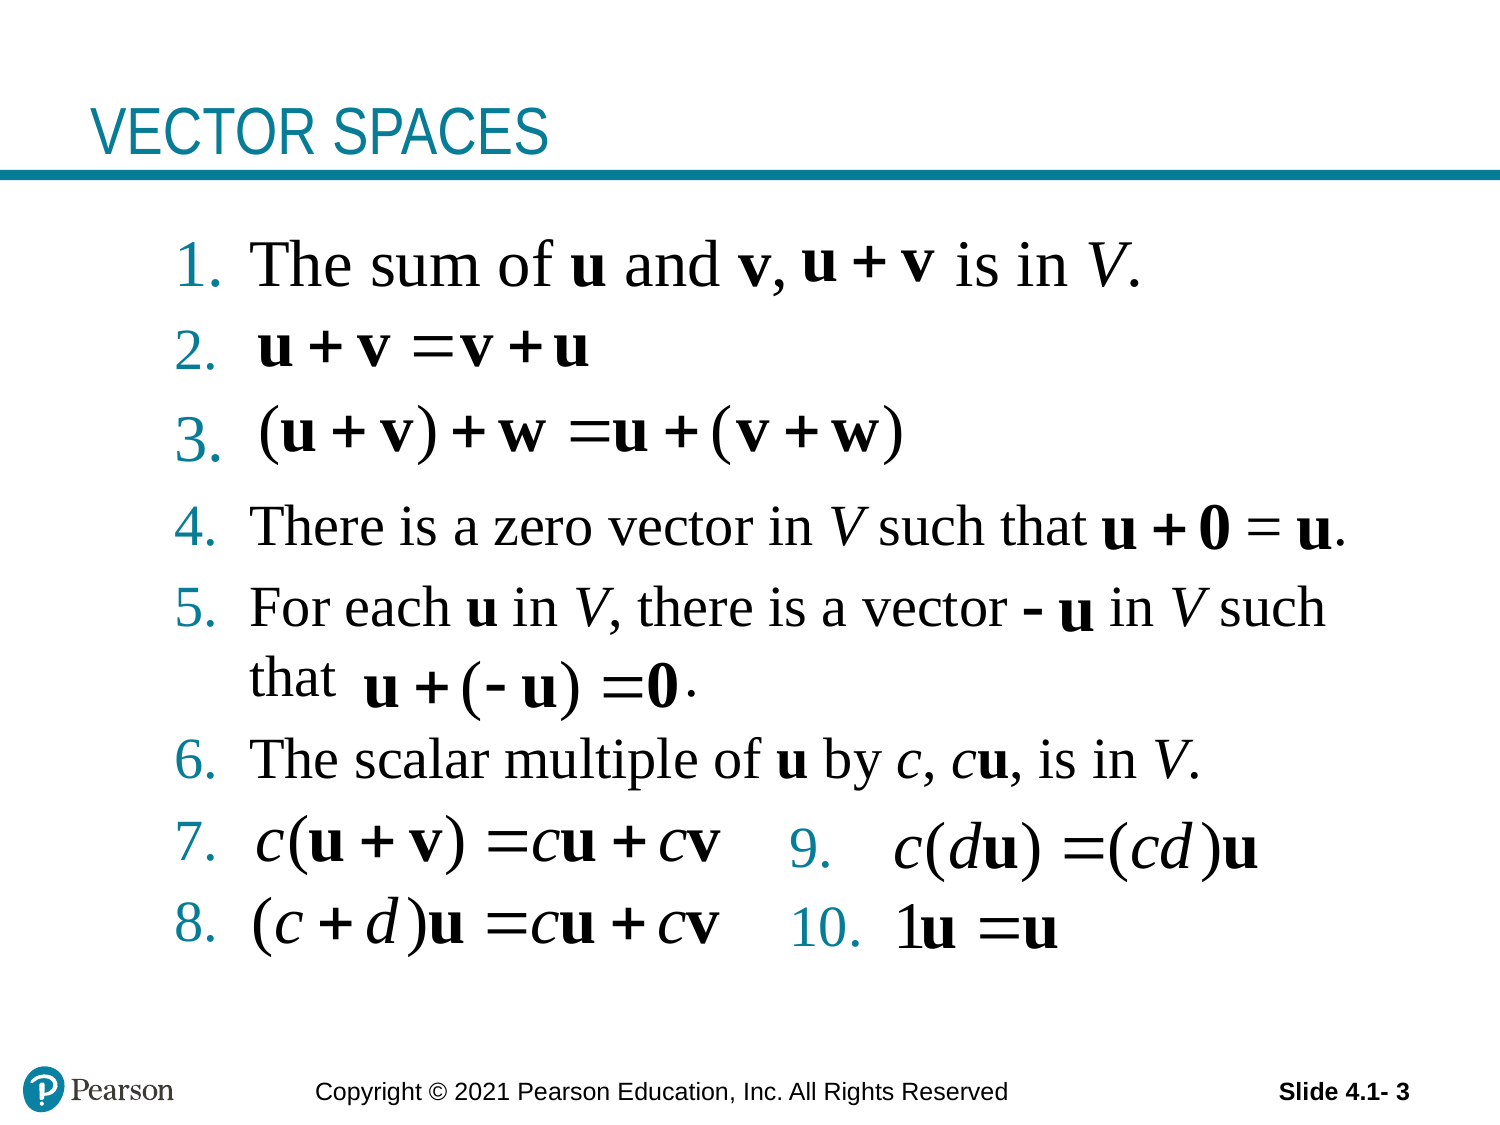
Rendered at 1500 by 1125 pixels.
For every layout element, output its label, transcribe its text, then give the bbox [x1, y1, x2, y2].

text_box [1018, 595, 1100, 638]
slide_number Slide 4.1- 3 [1113, 1063, 1425, 1113]
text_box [891, 816, 1263, 888]
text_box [1099, 499, 1338, 556]
footer Copyright © 2021 Pearson Education, Inc. All Rights Reserved [300, 1034, 1113, 1113]
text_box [253, 809, 725, 881]
text_box 10. [774, 880, 900, 966]
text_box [249, 891, 725, 963]
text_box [256, 327, 594, 373]
list The sum of u and v, is in V. There is a zero vector in V such that . For each u in V, there is a vector in V such that . The scalar multiple of u by c, cu, is in V. [75, 212, 1425, 1063]
text_box 9. [774, 801, 900, 880]
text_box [362, 655, 684, 726]
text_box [256, 398, 909, 470]
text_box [897, 898, 1063, 955]
title VECTOR SPACES [75, 0, 1425, 175]
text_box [799, 241, 940, 288]
